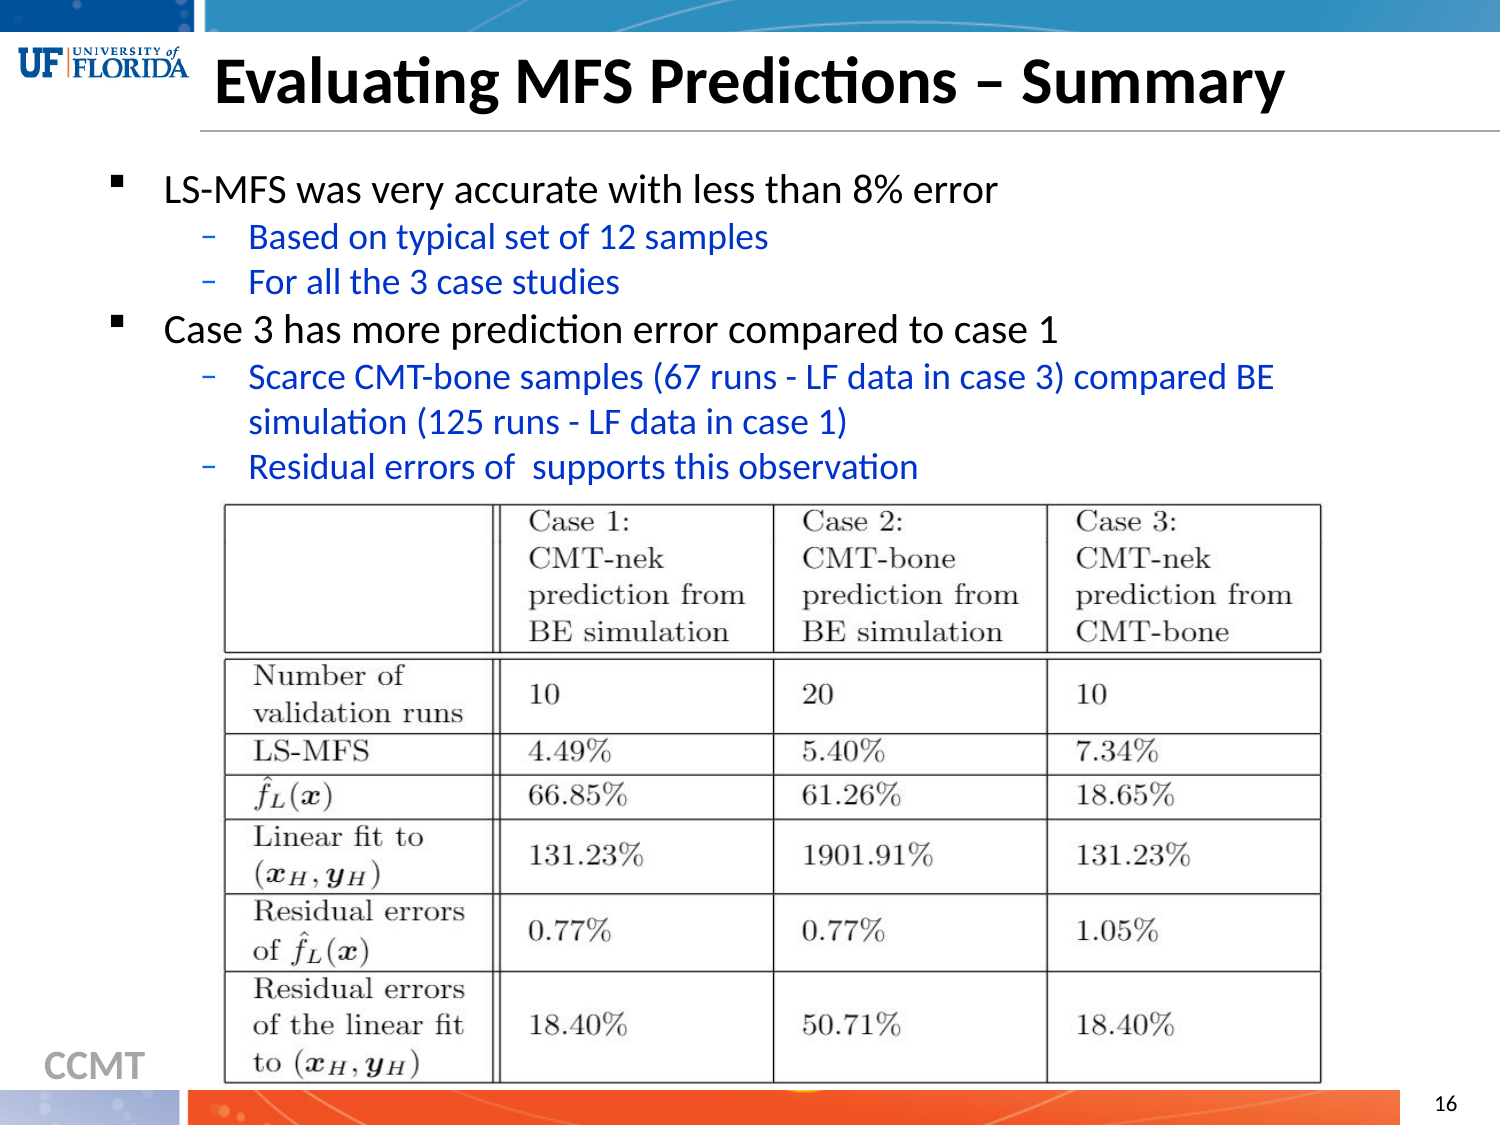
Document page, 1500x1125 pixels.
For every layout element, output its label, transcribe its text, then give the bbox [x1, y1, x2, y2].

picture [0, 37, 200, 88]
picture [218, 500, 1328, 1089]
picture [0, 0, 1500, 32]
picture [0, 1090, 1400, 1125]
title Evaluating MFS Predictions – Summary [200, 29, 1500, 217]
